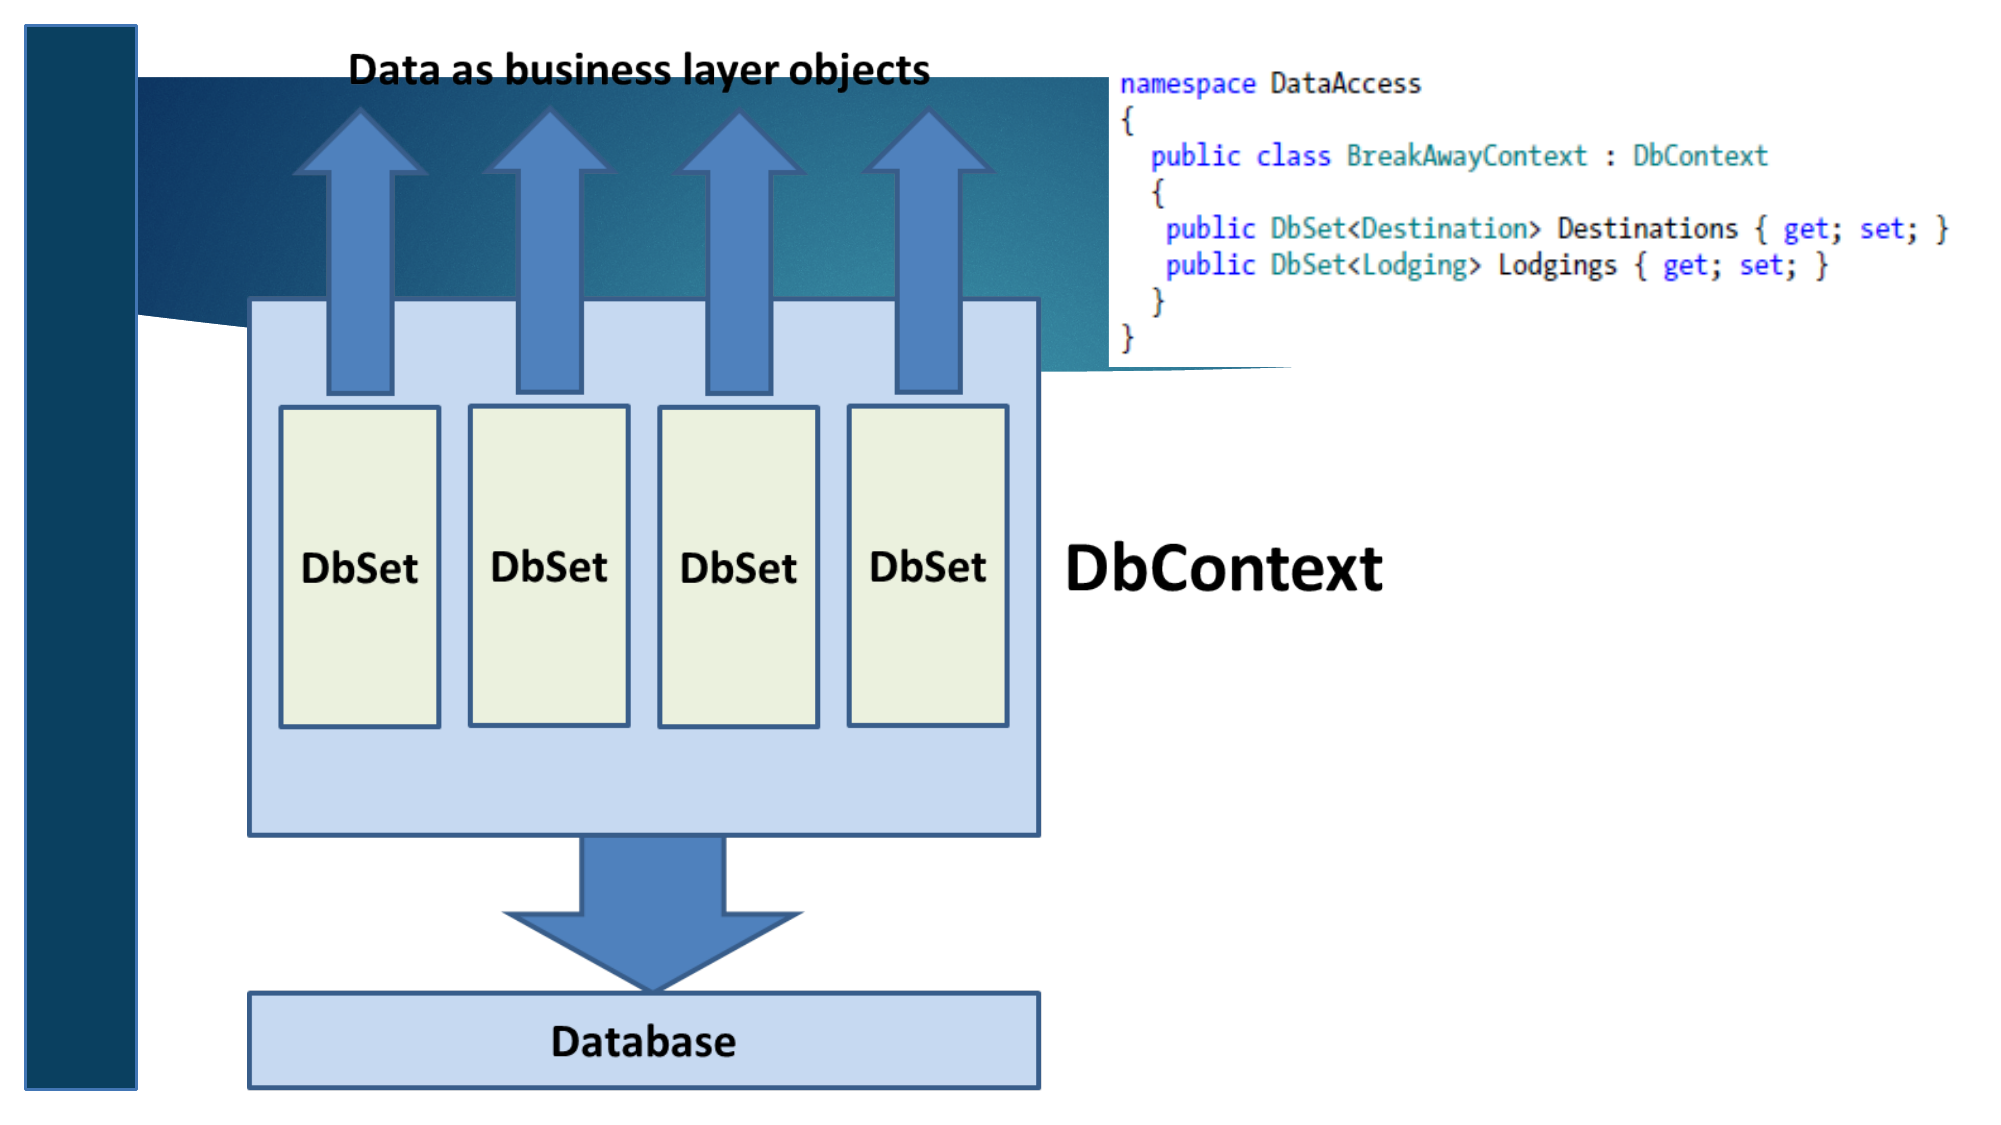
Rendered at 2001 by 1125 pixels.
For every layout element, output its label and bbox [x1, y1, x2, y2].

text_box [24, 24, 138, 1091]
picture [247, 25, 1971, 1098]
